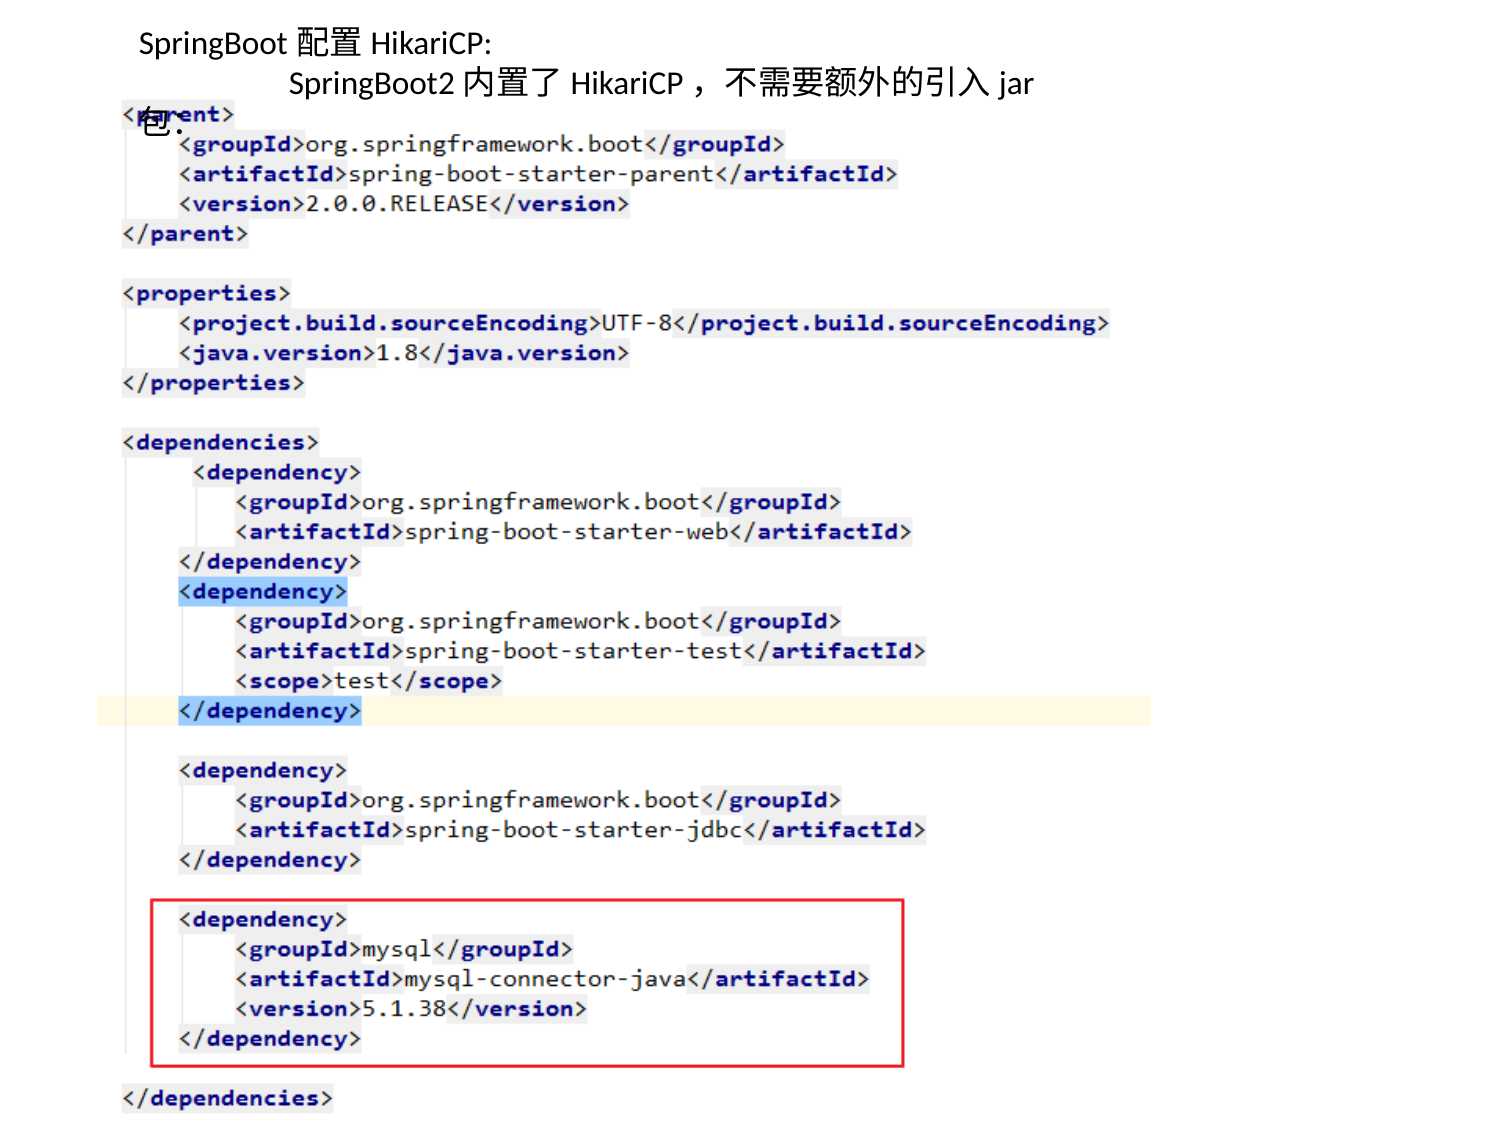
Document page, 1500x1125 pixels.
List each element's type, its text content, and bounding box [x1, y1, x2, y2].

picture [97, 89, 1151, 1123]
text_box SpringBoot配置HikariCP: SpringBoot2内置了HikariCP，不需要额外的引入jar包： [123, 13, 1088, 88]
